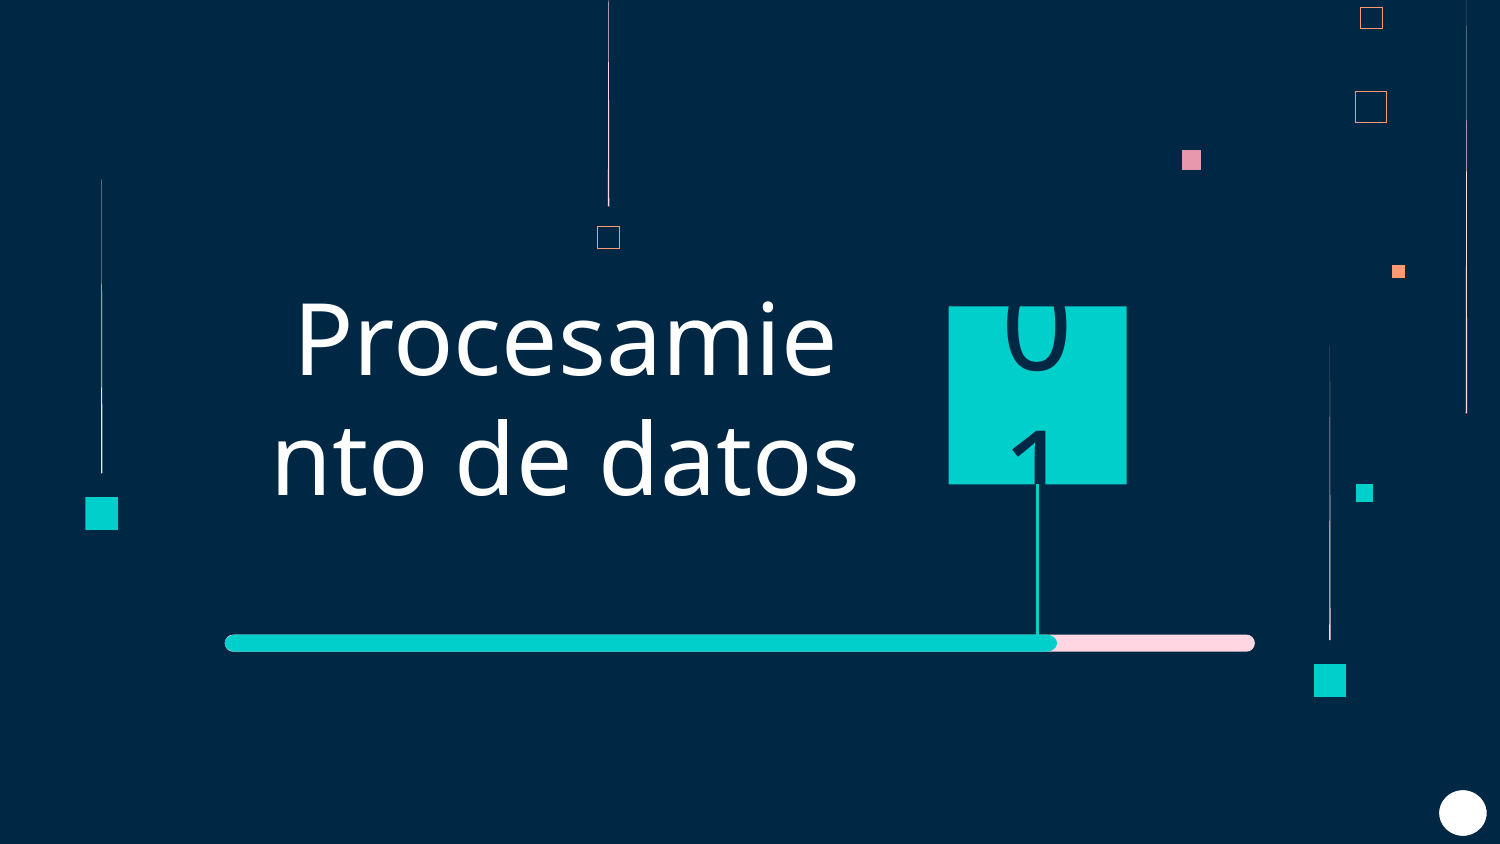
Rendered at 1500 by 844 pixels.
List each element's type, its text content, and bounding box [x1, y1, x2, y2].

title Procesamiento de datos [249, 260, 883, 531]
text_box [948, 306, 1127, 485]
title 01 [957, 348, 1119, 443]
text_box [1438, 789, 1488, 837]
text_box [1049, 634, 1255, 652]
text_box [224, 634, 1058, 652]
